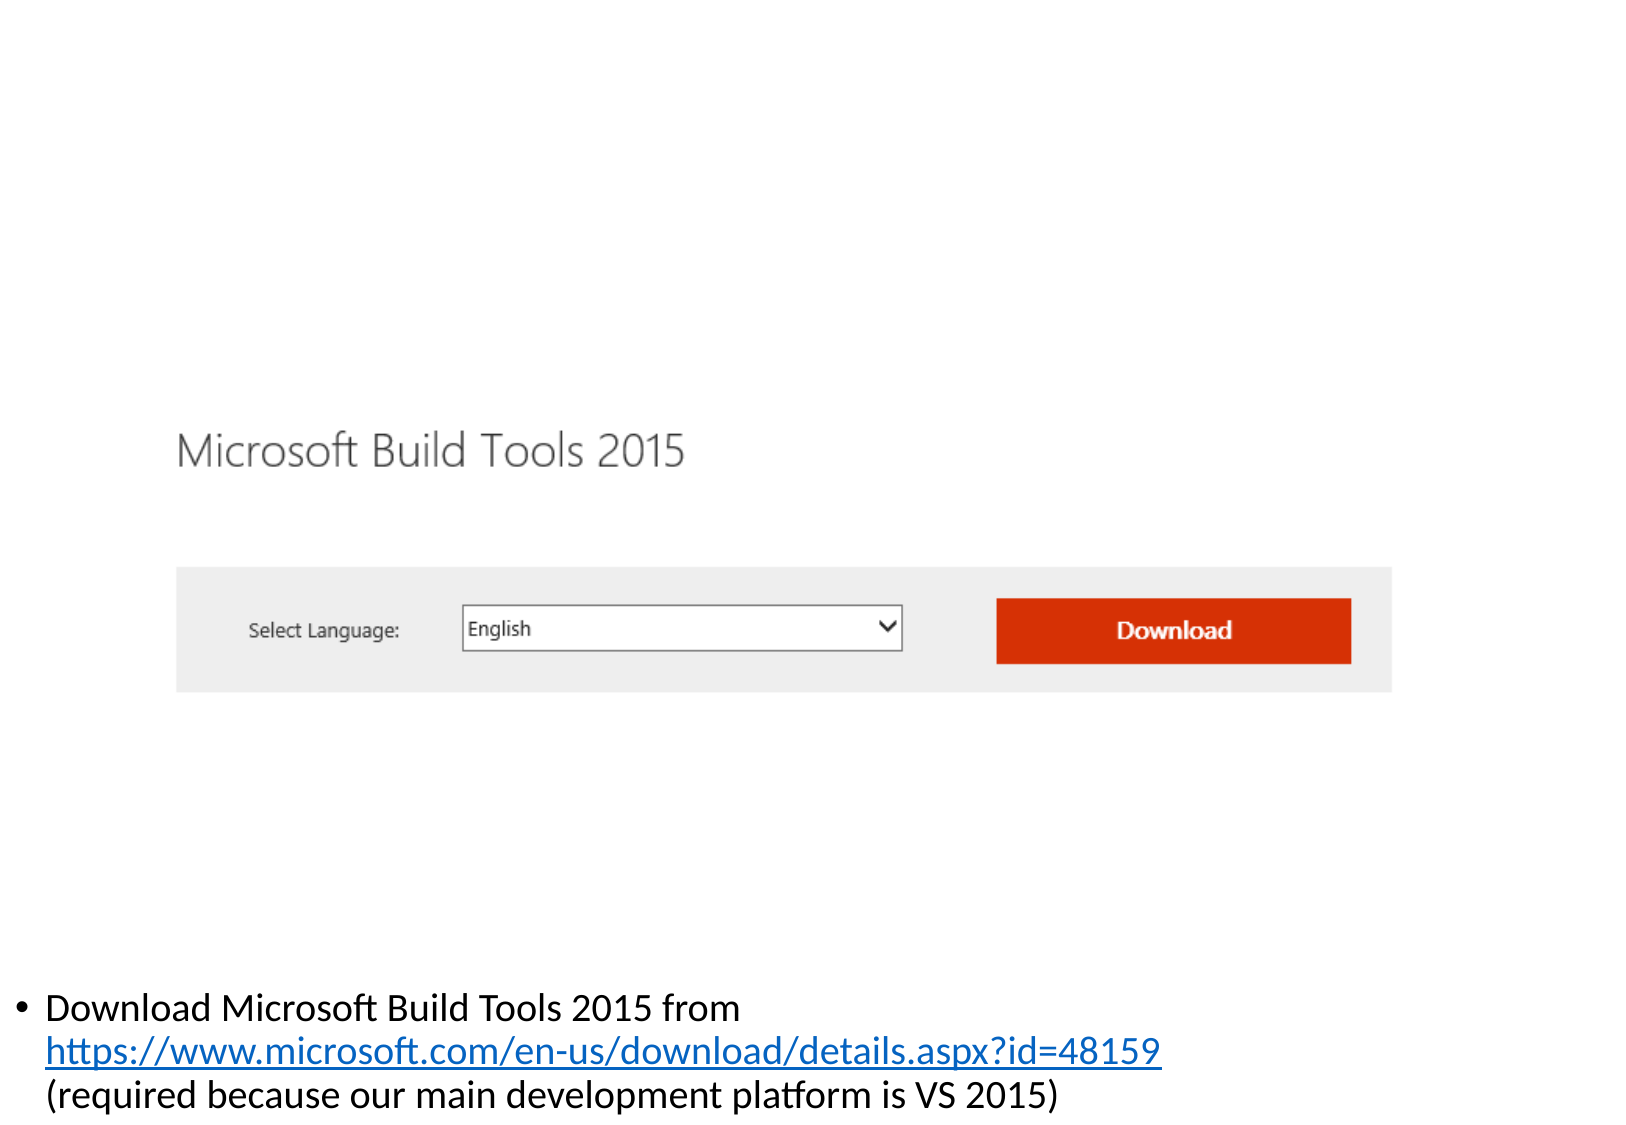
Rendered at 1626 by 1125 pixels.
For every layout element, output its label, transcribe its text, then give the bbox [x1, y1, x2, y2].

picture [149, 387, 1475, 738]
list Download Microsoft Build Tools 2015 from https://www.microsoft.com/en-us/download/details.aspx?id=48159 (required because our main development platform is VS 2015) [0, 979, 1625, 1125]
